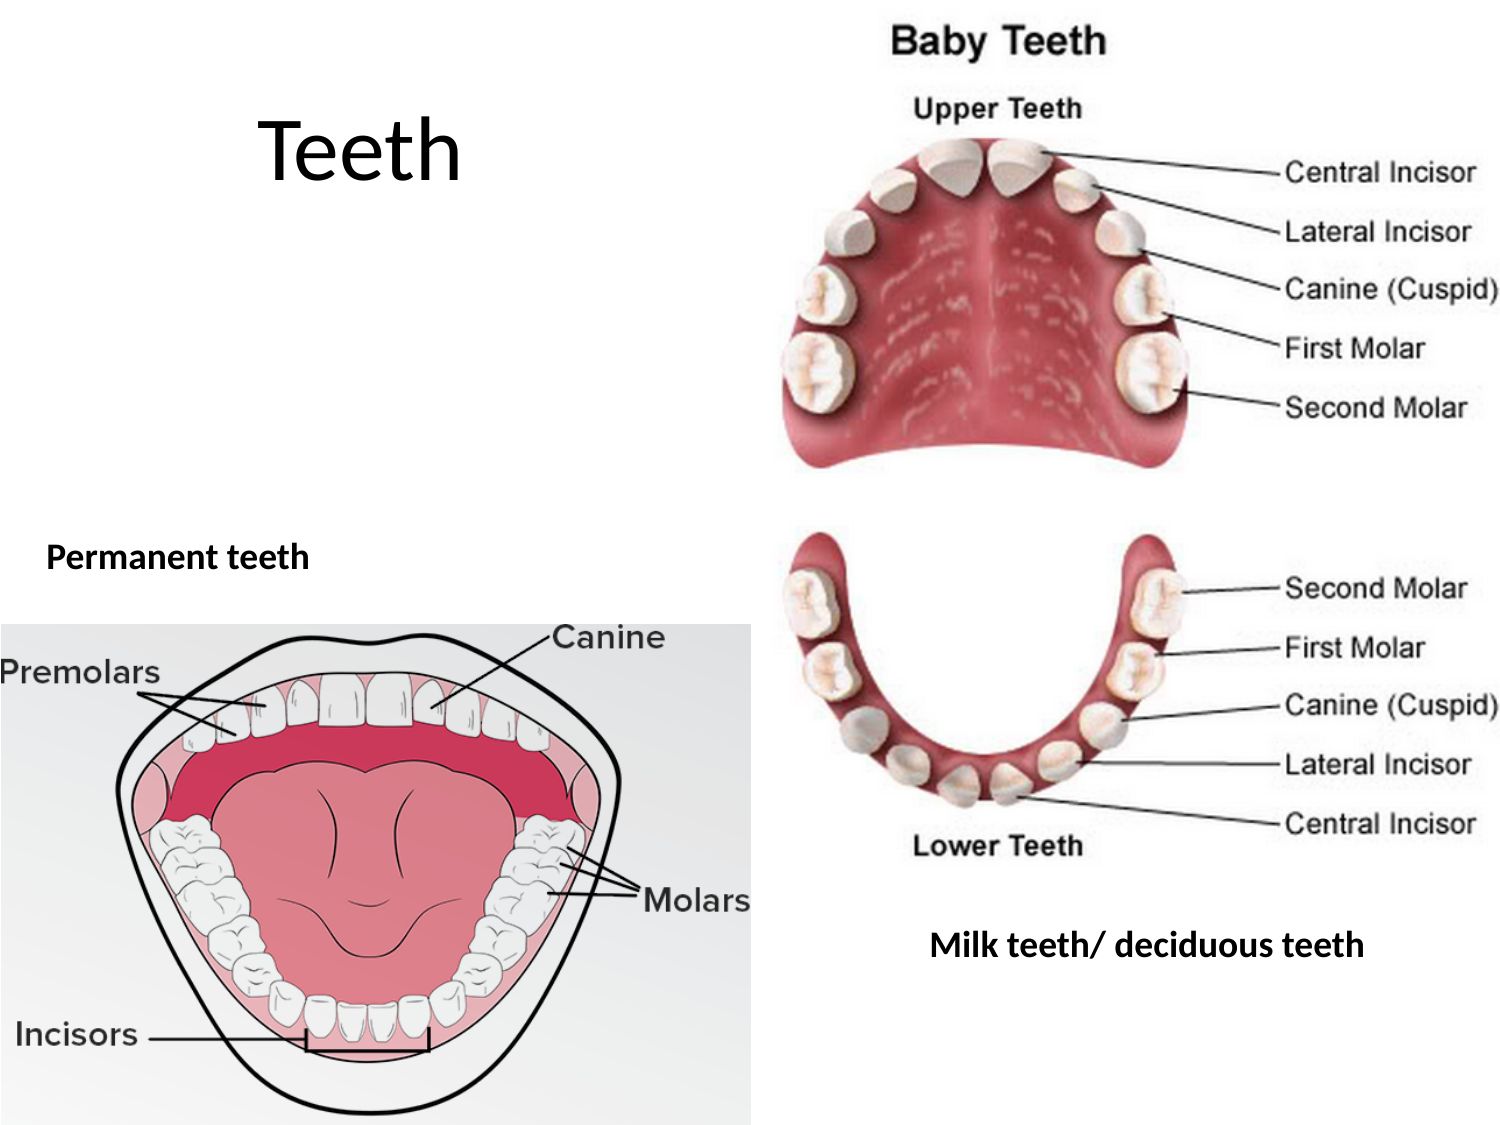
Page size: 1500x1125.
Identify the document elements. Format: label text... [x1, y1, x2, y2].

title Teeth [24, 50, 697, 238]
text_box Permanent teeth [31, 524, 326, 585]
text_box Milk teeth/ deciduous teeth [914, 912, 1381, 973]
picture [1, 0, 1500, 1125]
